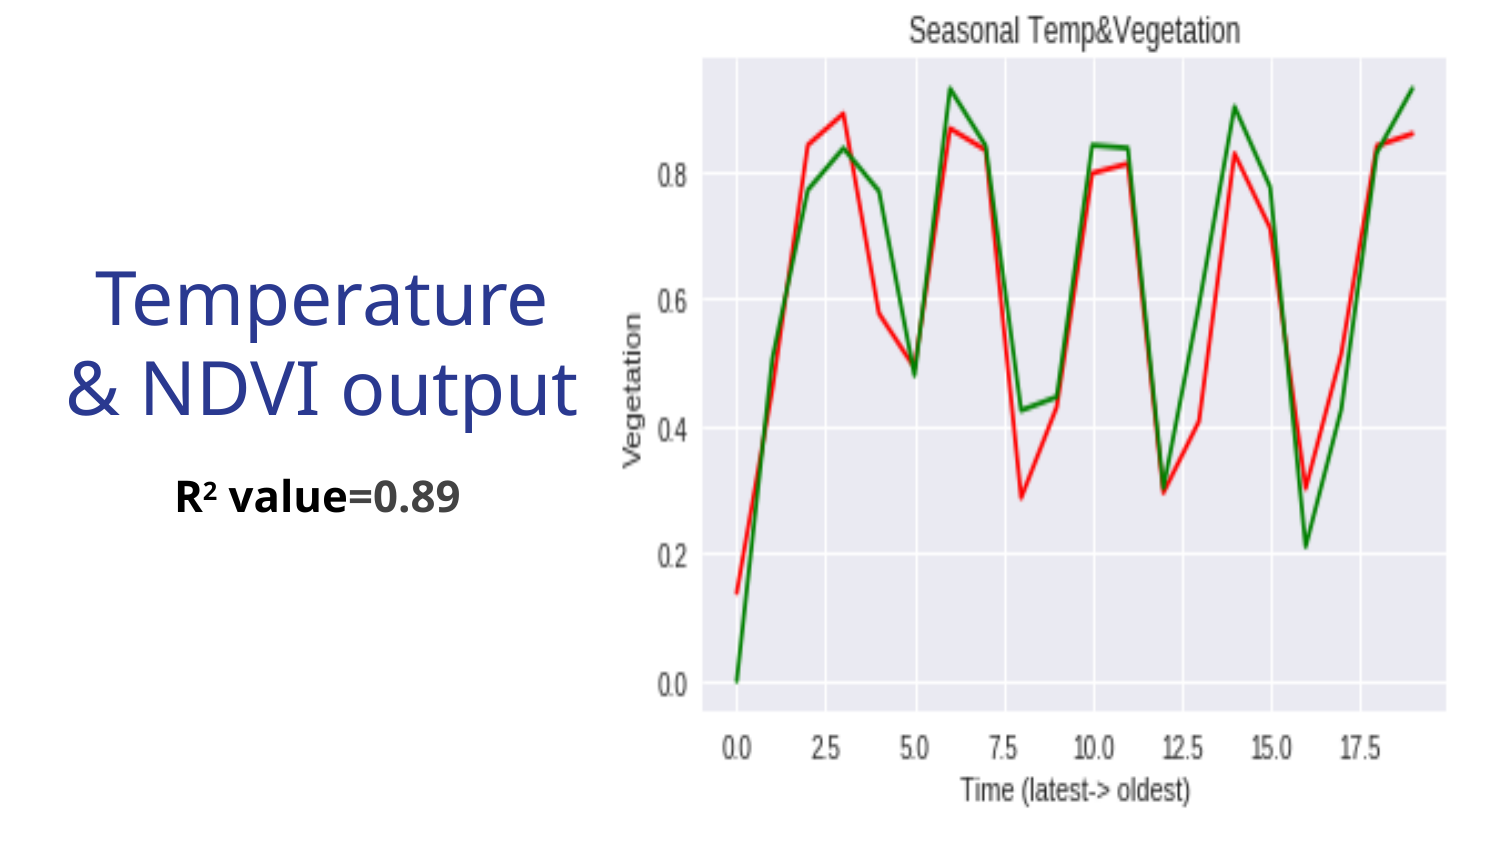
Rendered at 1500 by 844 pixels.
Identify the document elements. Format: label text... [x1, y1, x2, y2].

subtitle R2 value=0.89 [43, 454, 592, 663]
picture [600, 0, 1500, 844]
title Temperature & NDVI output [43, 188, 595, 446]
